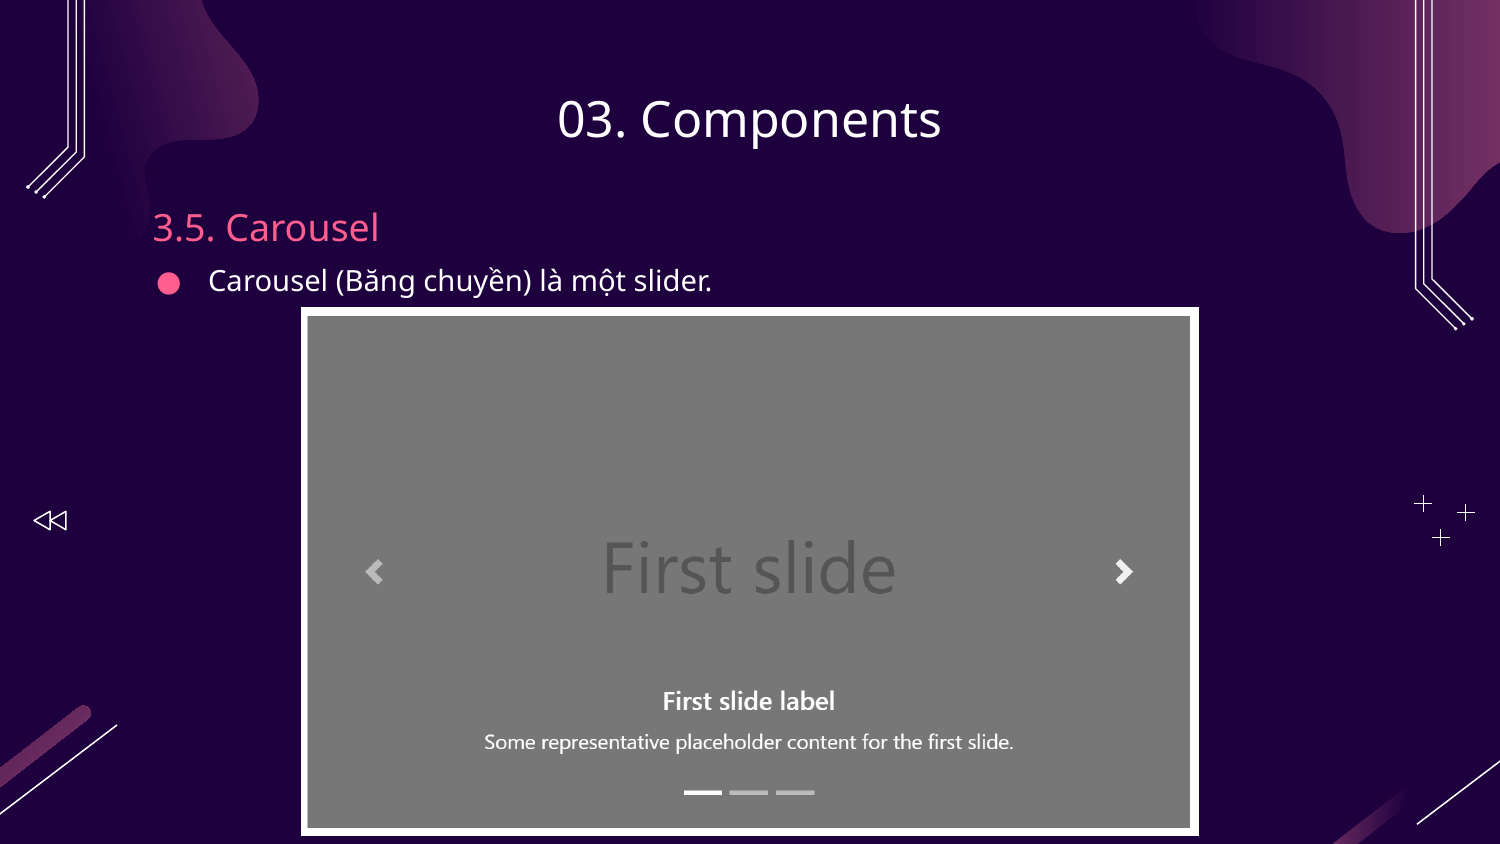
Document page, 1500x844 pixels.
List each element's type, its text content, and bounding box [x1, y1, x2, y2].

text_box Carousel (Băng chuyền) là một slider. [118, 229, 1363, 562]
subtitle 3.5. Carousel [137, 196, 1103, 229]
title 03. Components [118, 72, 1382, 167]
picture [301, 306, 1199, 837]
